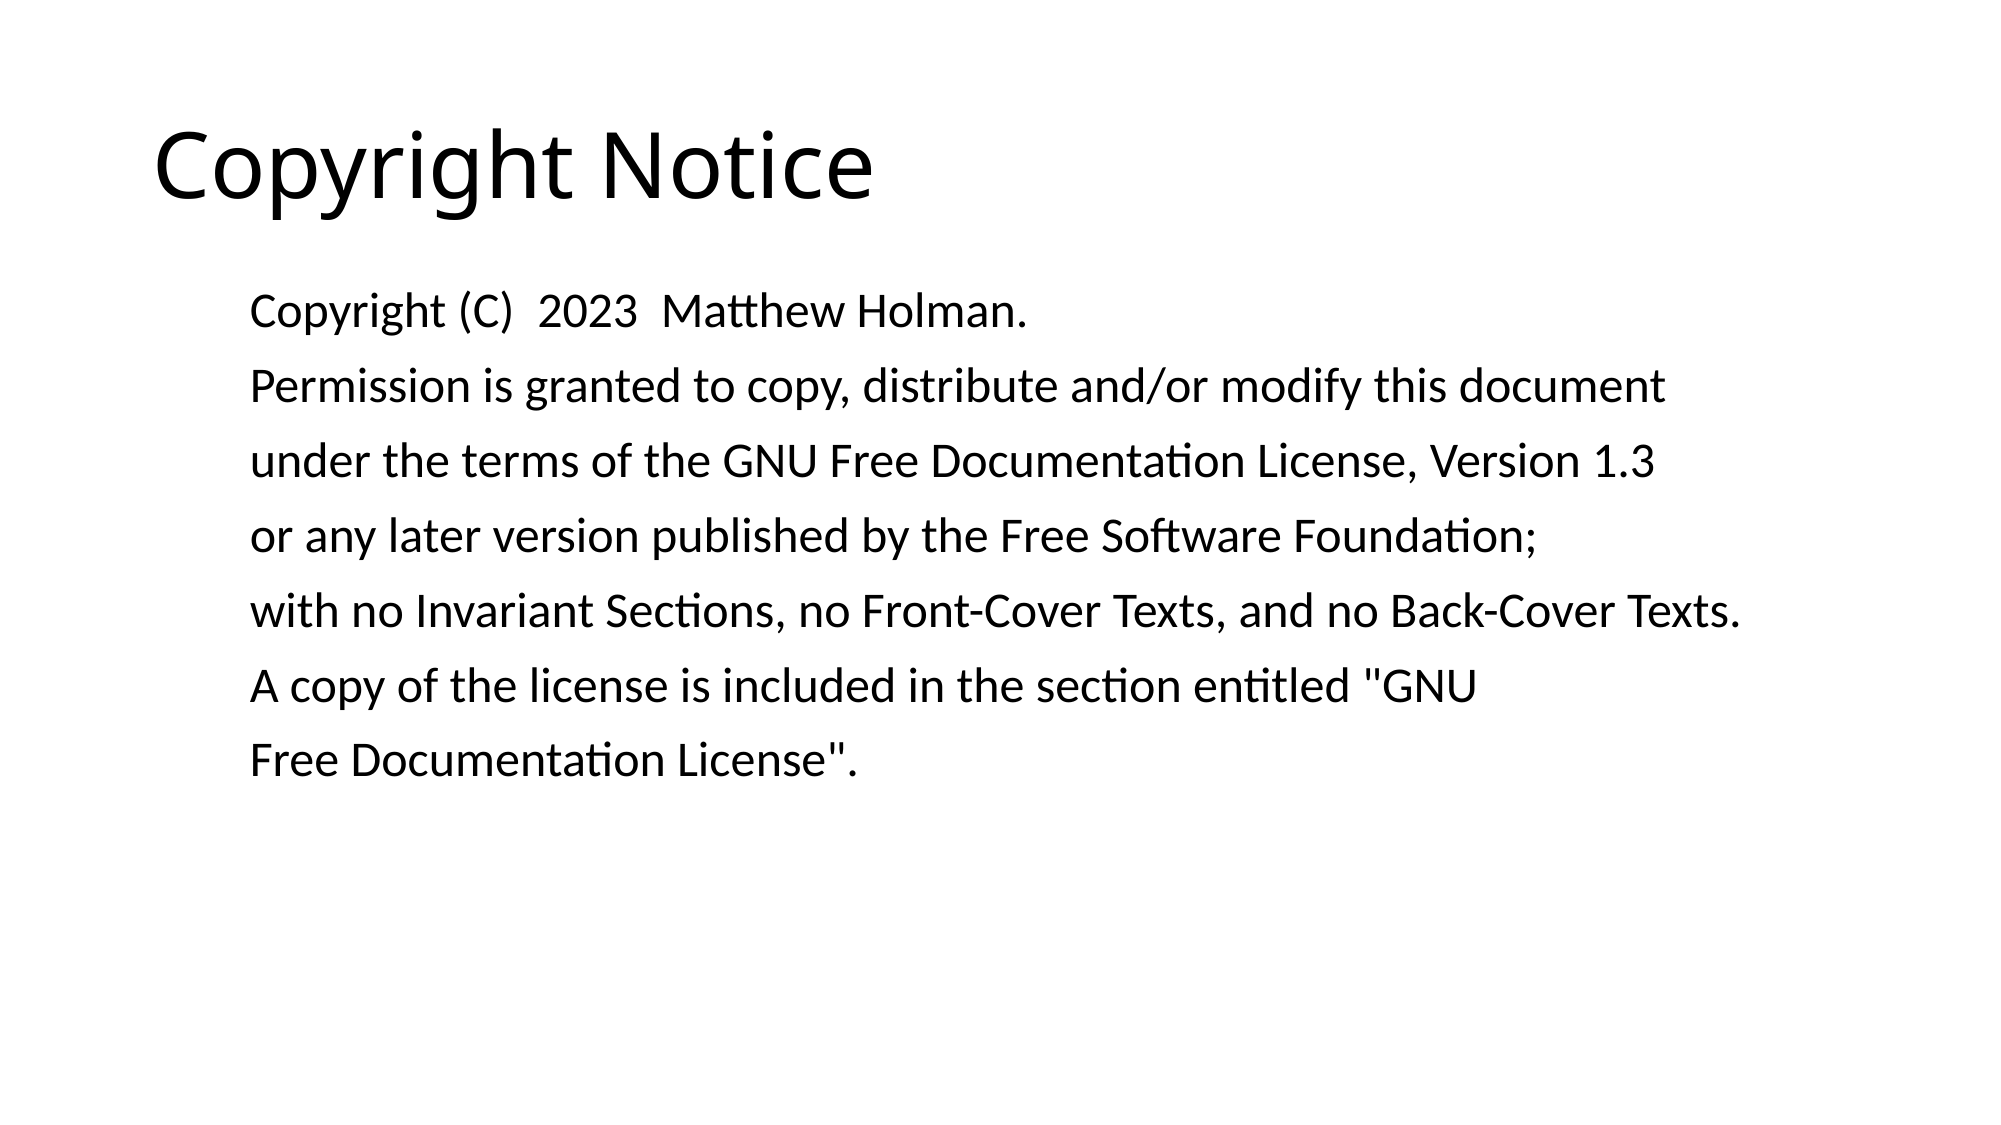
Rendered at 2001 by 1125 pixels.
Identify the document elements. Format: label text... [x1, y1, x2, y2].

title Copyright Notice [137, 59, 1863, 278]
list Copyright (C) 2023 Matthew Holman. Permission is granted to copy, distribute and/or modify this document under the terms of the GNU Free Documentation License, Version 1.3 or any later version published by the Free Software Foundation; with no Invariant Sections, no Front-Cover Texts, and no Back-Cover Texts. A copy of the license is included in the section entitled "GNU Free Documentation License". [234, 277, 1766, 992]
